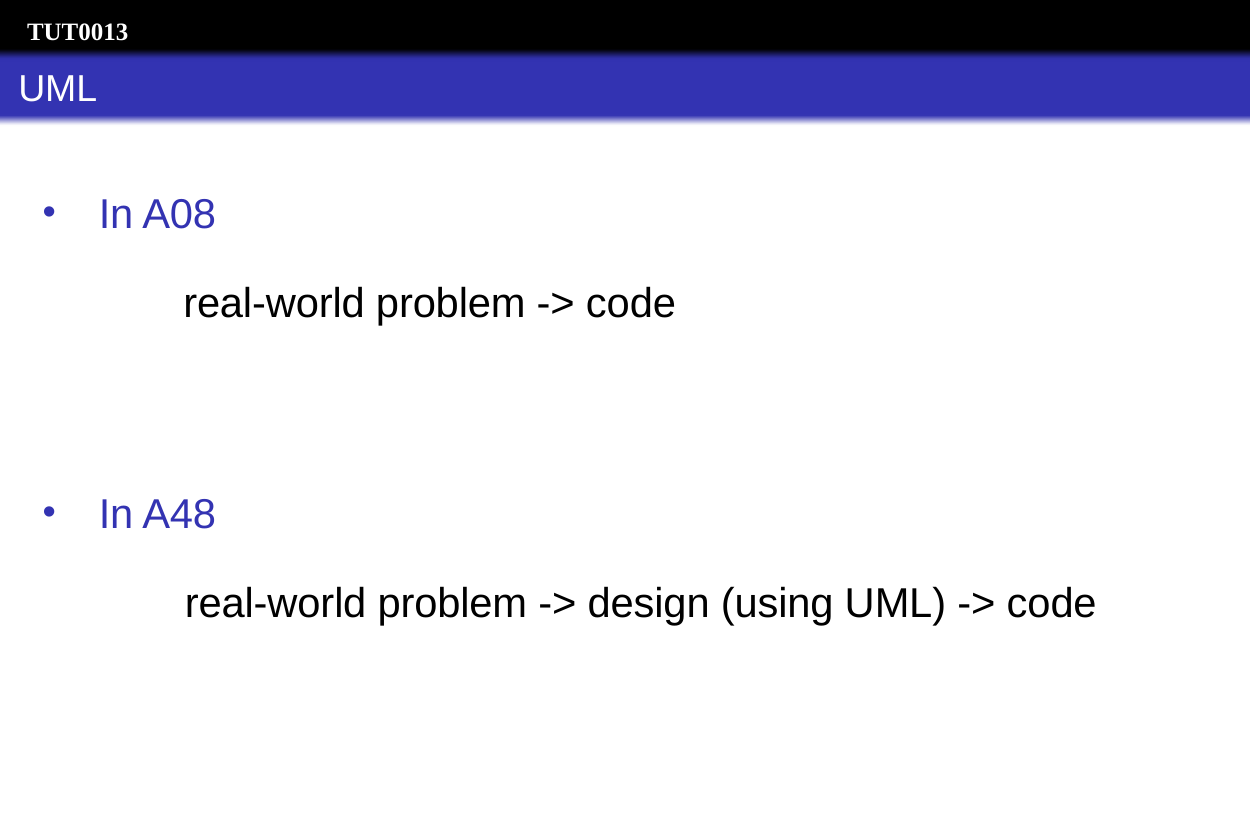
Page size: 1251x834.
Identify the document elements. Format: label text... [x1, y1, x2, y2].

text_box real-world problem -> code [166, 267, 691, 333]
text_box real-world problem -> design (using UML) -> code [167, 568, 1112, 634]
picture [0, 0, 1250, 129]
text_box In A08 [25, 154, 231, 244]
text_box In A48 [25, 454, 231, 544]
